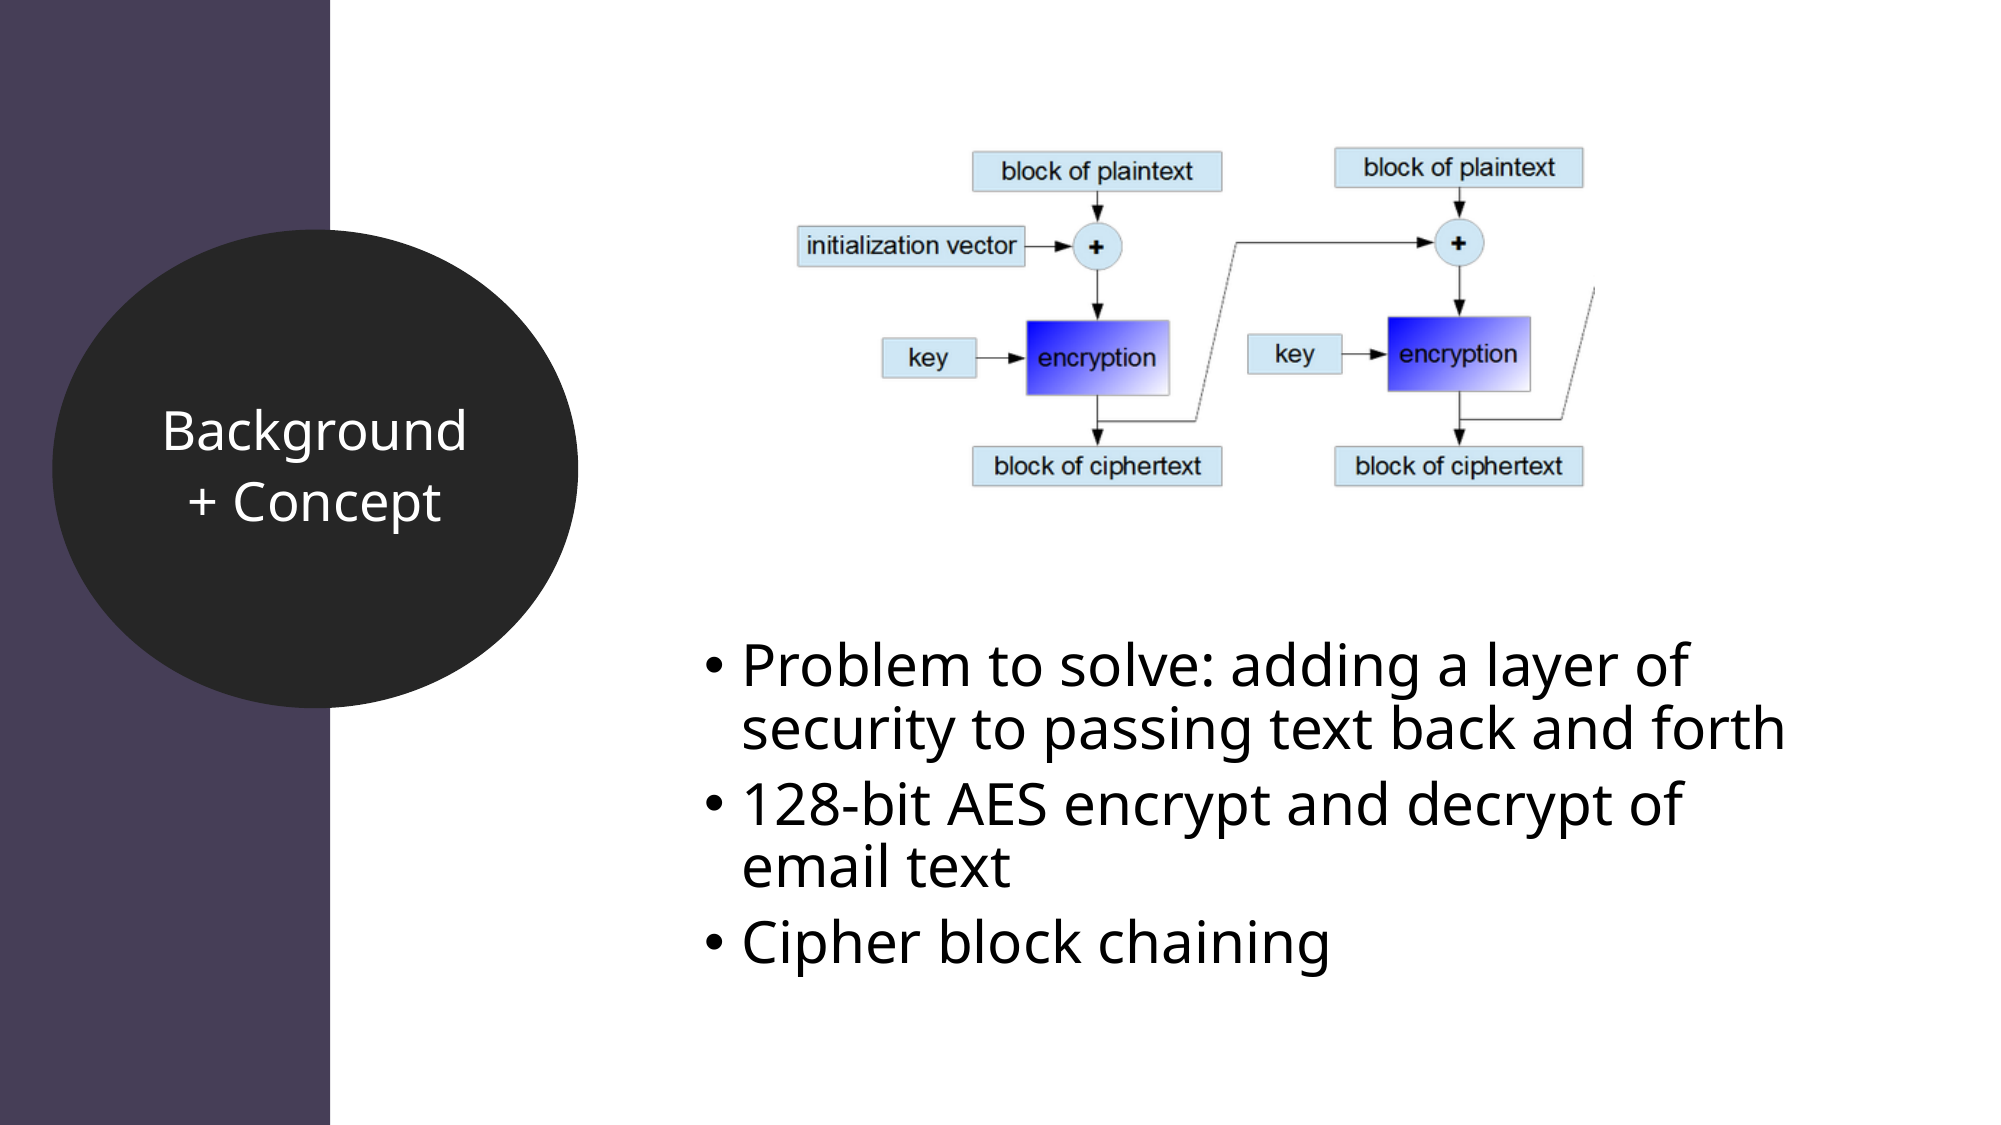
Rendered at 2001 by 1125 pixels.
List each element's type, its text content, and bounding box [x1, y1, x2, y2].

text_box Problem to solve: adding a layer of security to passing text back and forth 128-bit AES encrypt and decrypt of email text Cipher block chaining [651, 628, 1831, 993]
text_box [0, 0, 331, 1125]
picture [784, 132, 1595, 497]
text_box Background + Concept [66, 243, 564, 694]
